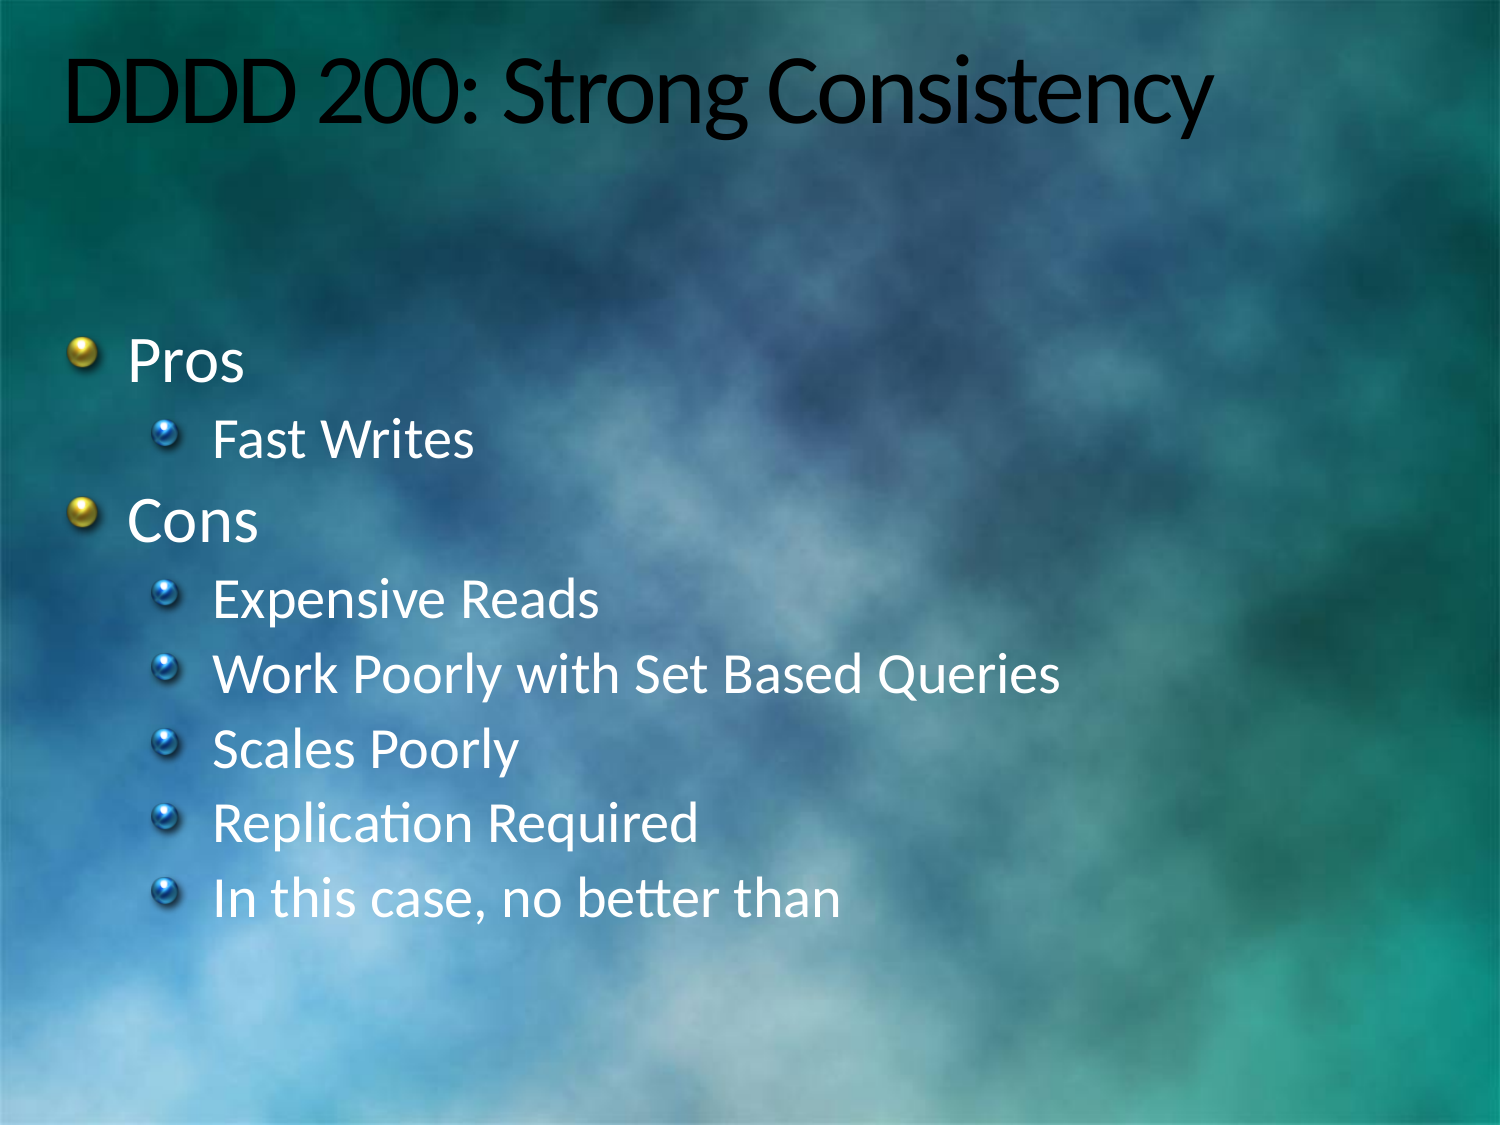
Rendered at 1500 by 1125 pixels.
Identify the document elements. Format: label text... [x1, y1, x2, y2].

title DDDD 200: Strong Consistency [62, 37, 1438, 147]
picture [0, 0, 1500, 1125]
